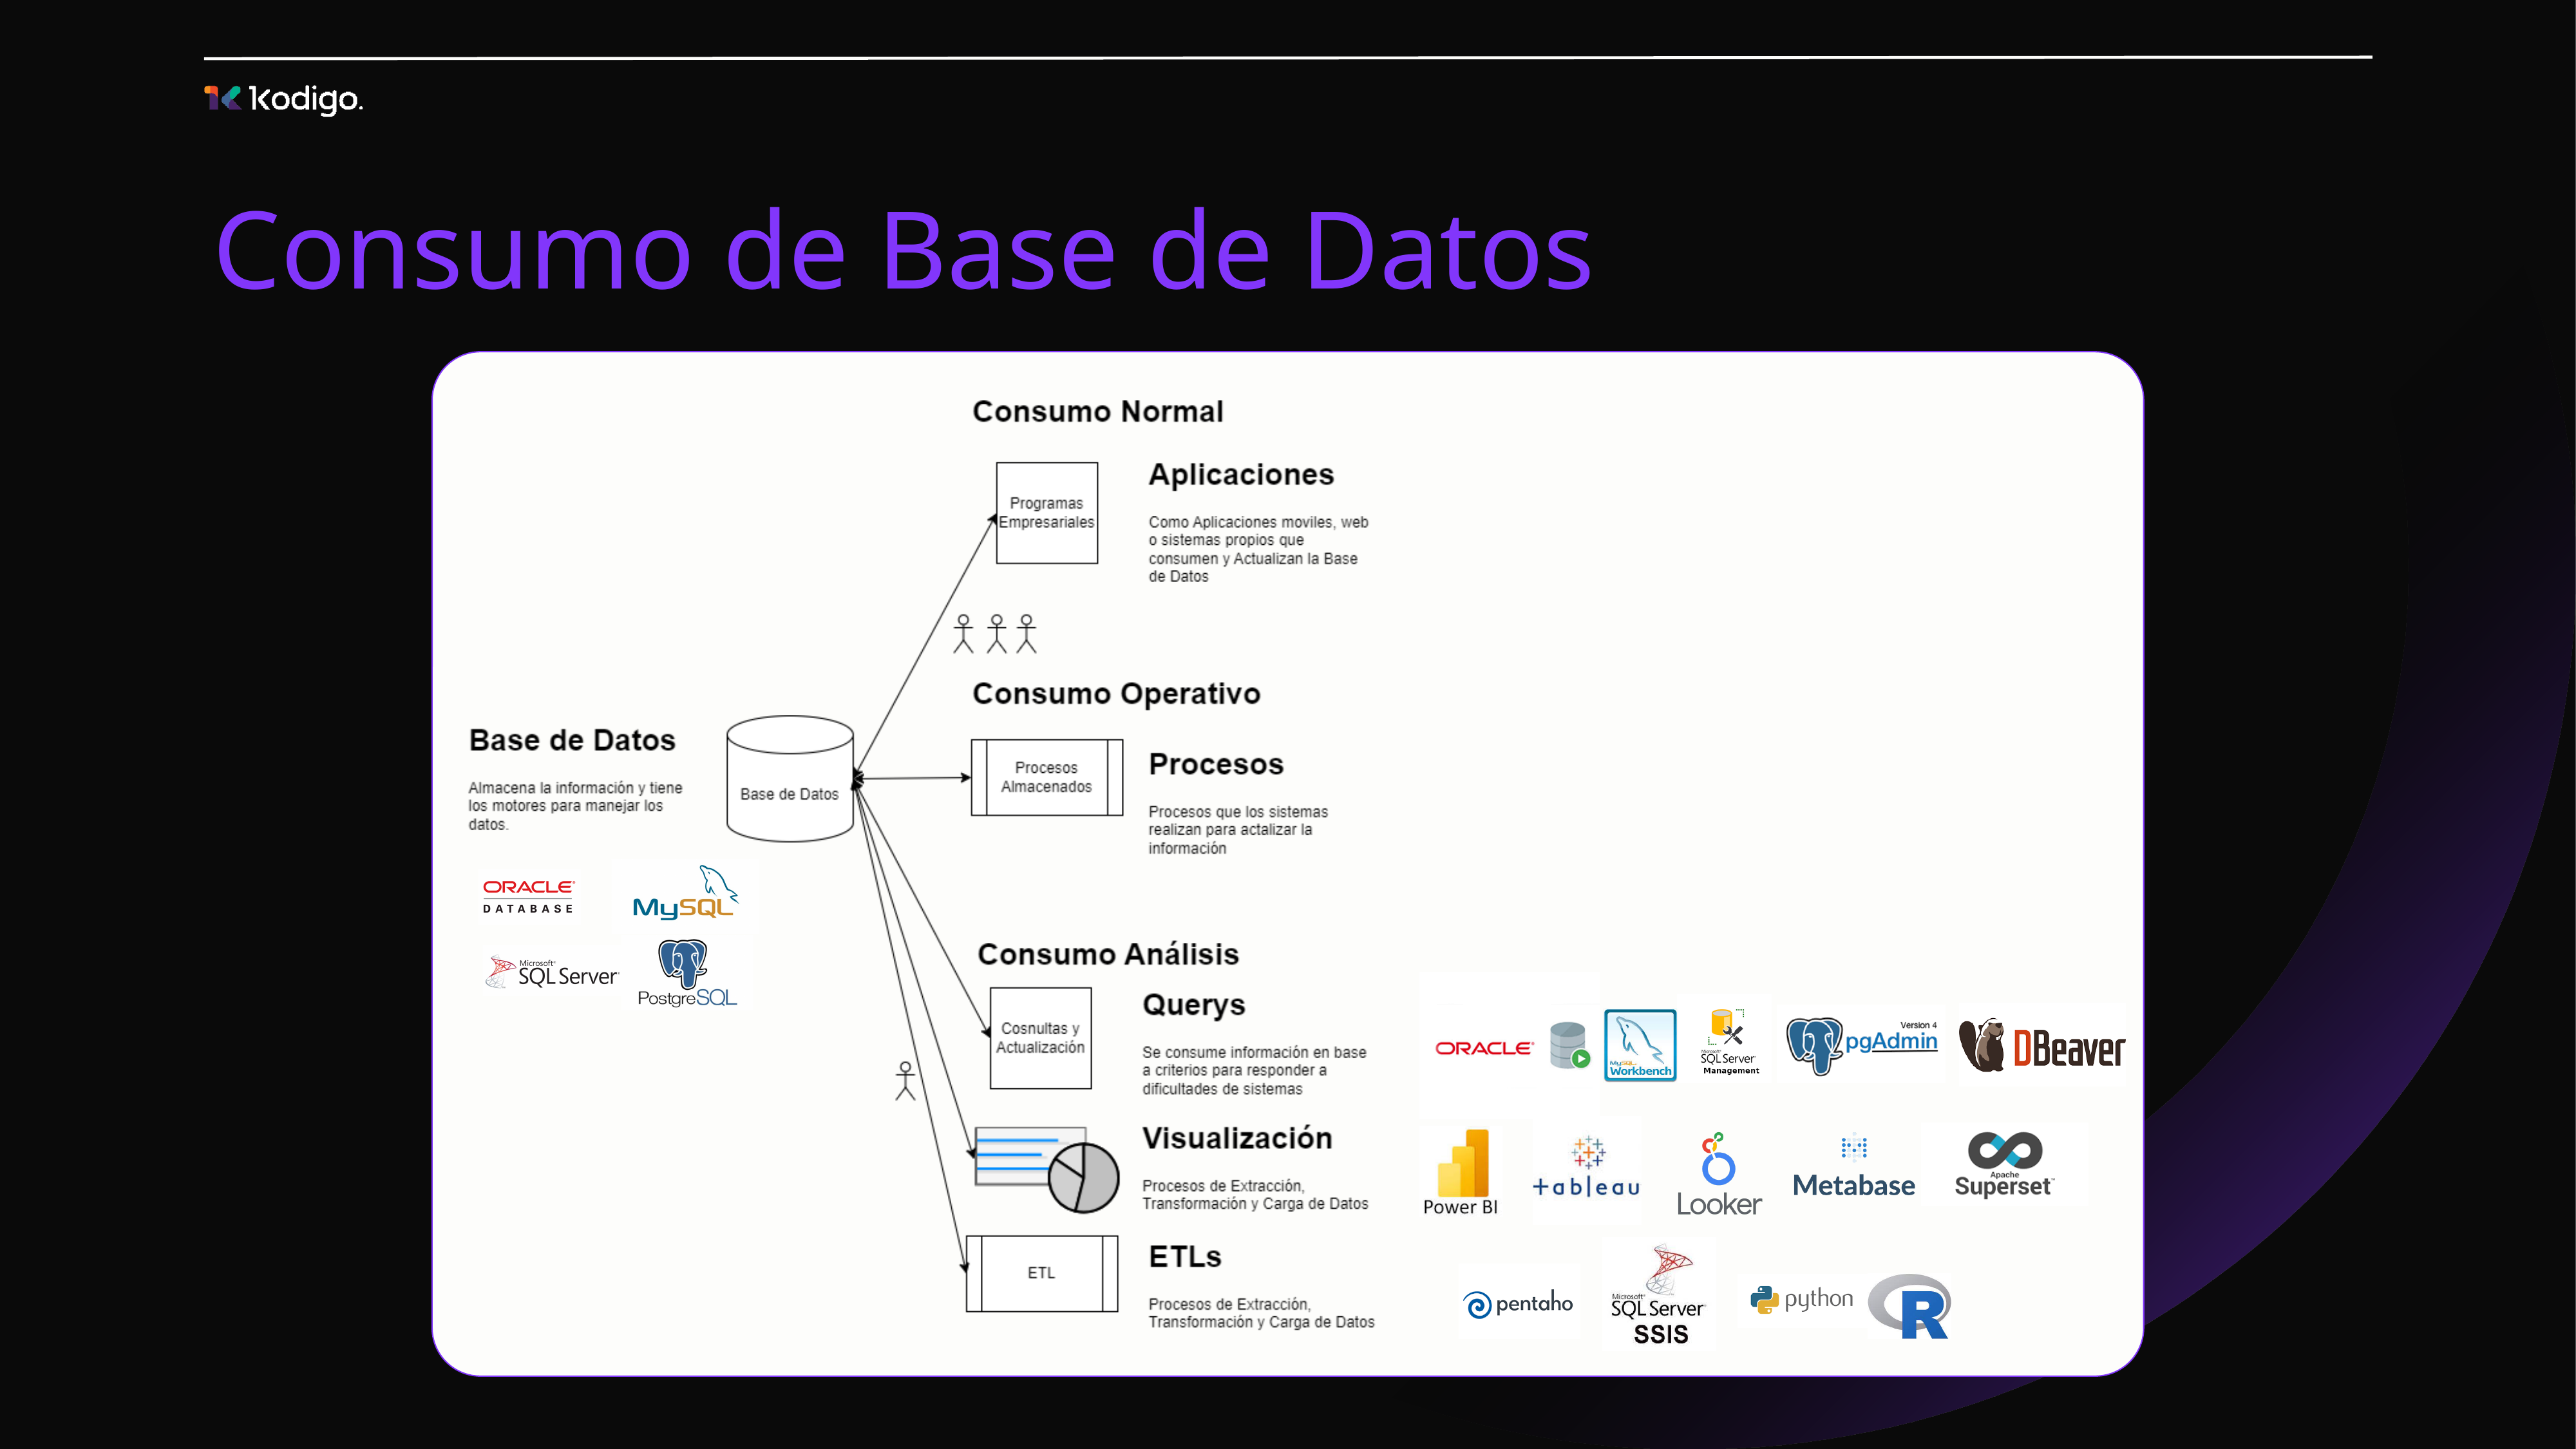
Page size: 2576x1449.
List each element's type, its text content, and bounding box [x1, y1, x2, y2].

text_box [431, 352, 2144, 1376]
text_box Consumo de Base de Datos [203, 176, 2102, 316]
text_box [204, 57, 2372, 117]
